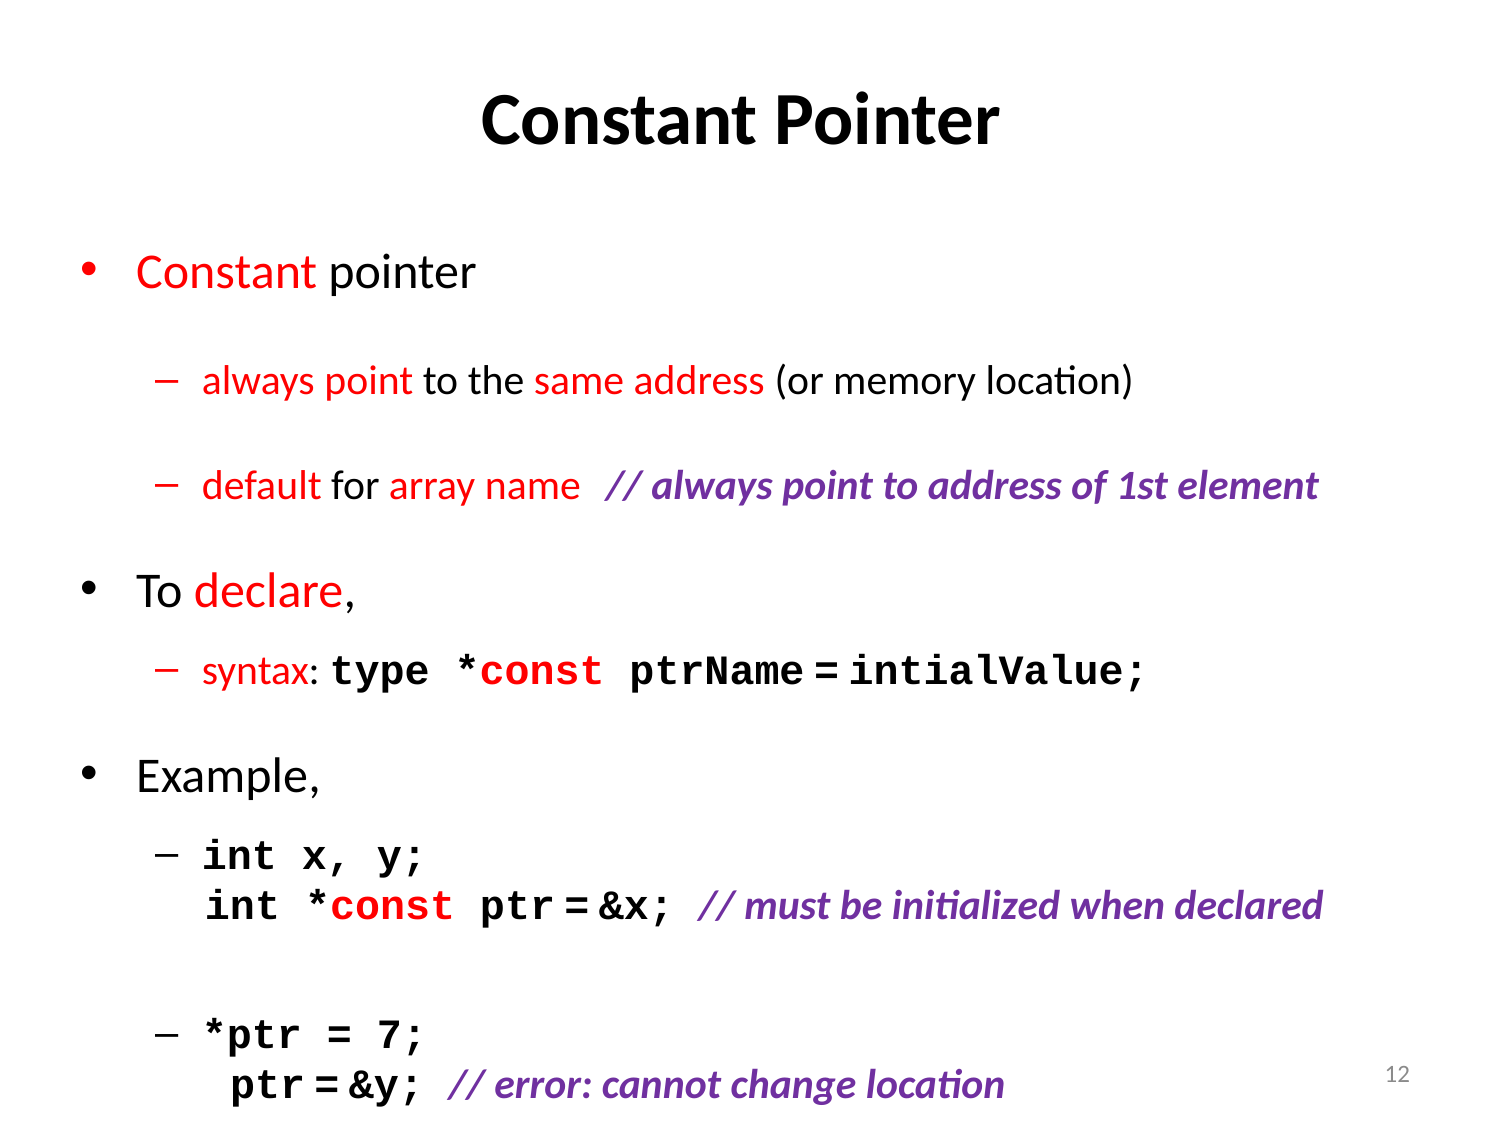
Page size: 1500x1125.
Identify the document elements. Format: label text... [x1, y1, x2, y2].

slide_number 12 [1074, 1042, 1425, 1103]
title Constant Pointer [75, 20, 1425, 209]
list Constant pointer always point to the same address (or memory location) default for array name // always point to address of 1st element To declare, syntax: type *const ptrName = intialValue; Example, int x, y; int *const ptr = &x; // must be initialized when declared *ptr = 7; ptr = &y; // error: cannot change location [64, 231, 1415, 1071]
